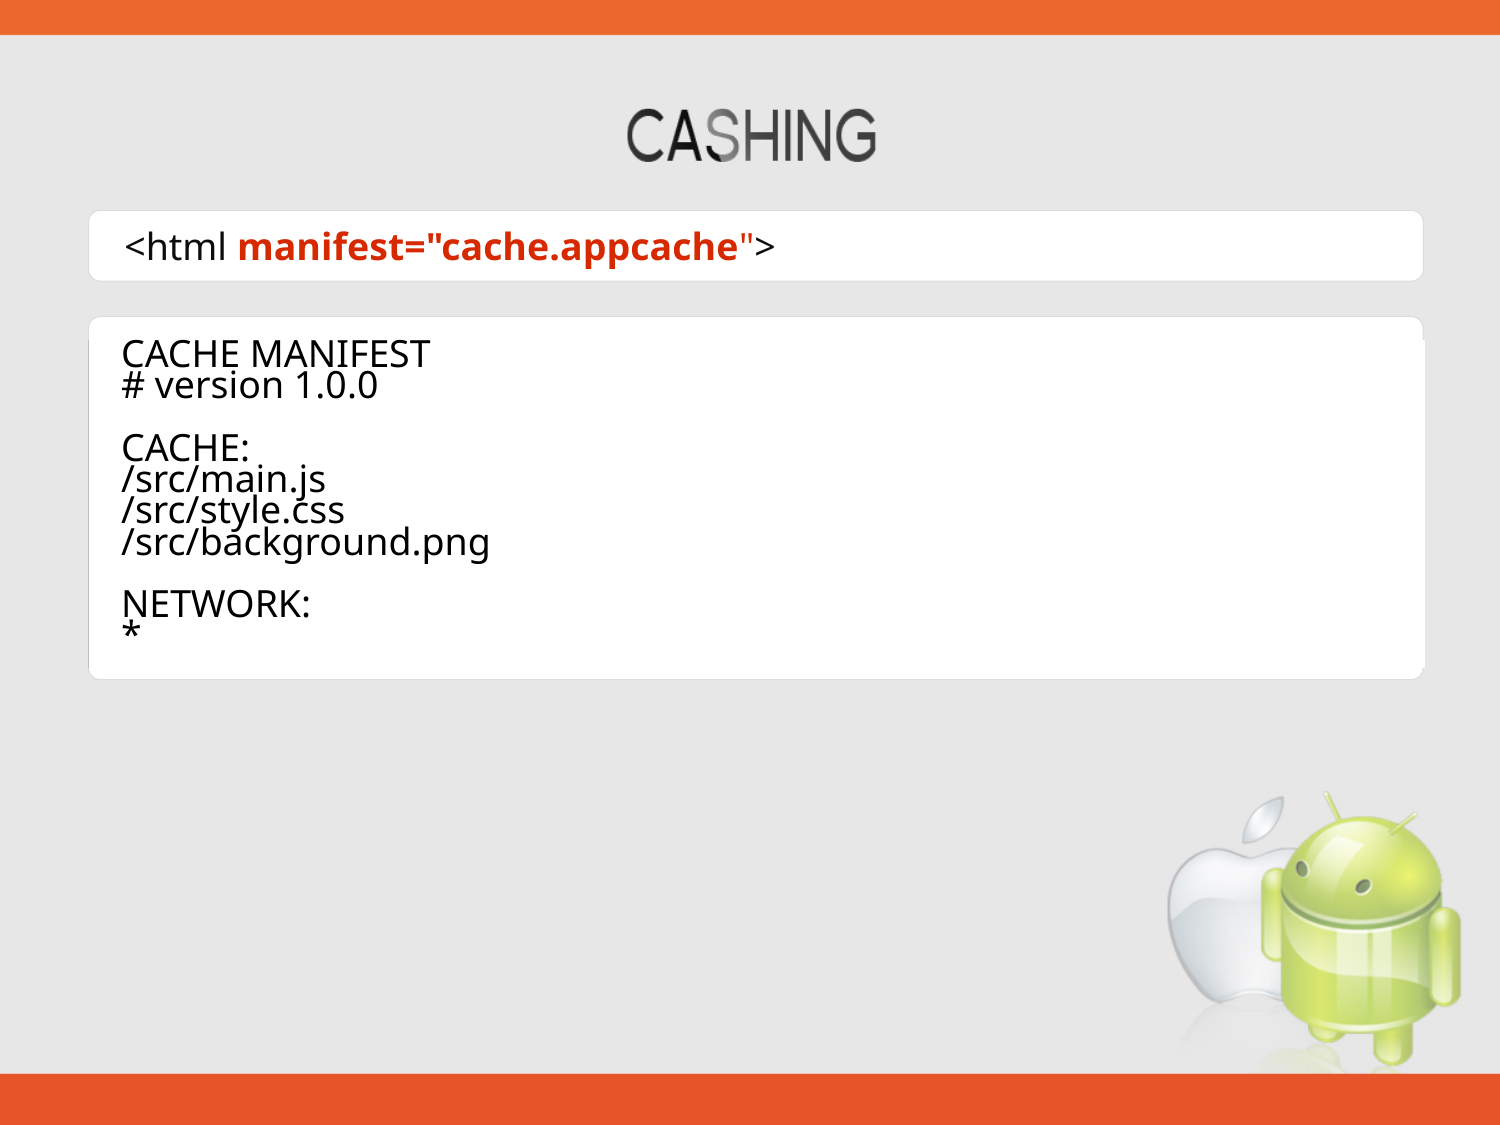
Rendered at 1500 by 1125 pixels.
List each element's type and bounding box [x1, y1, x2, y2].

text_box [88, 316, 1424, 680]
picture [0, 0, 1500, 1125]
